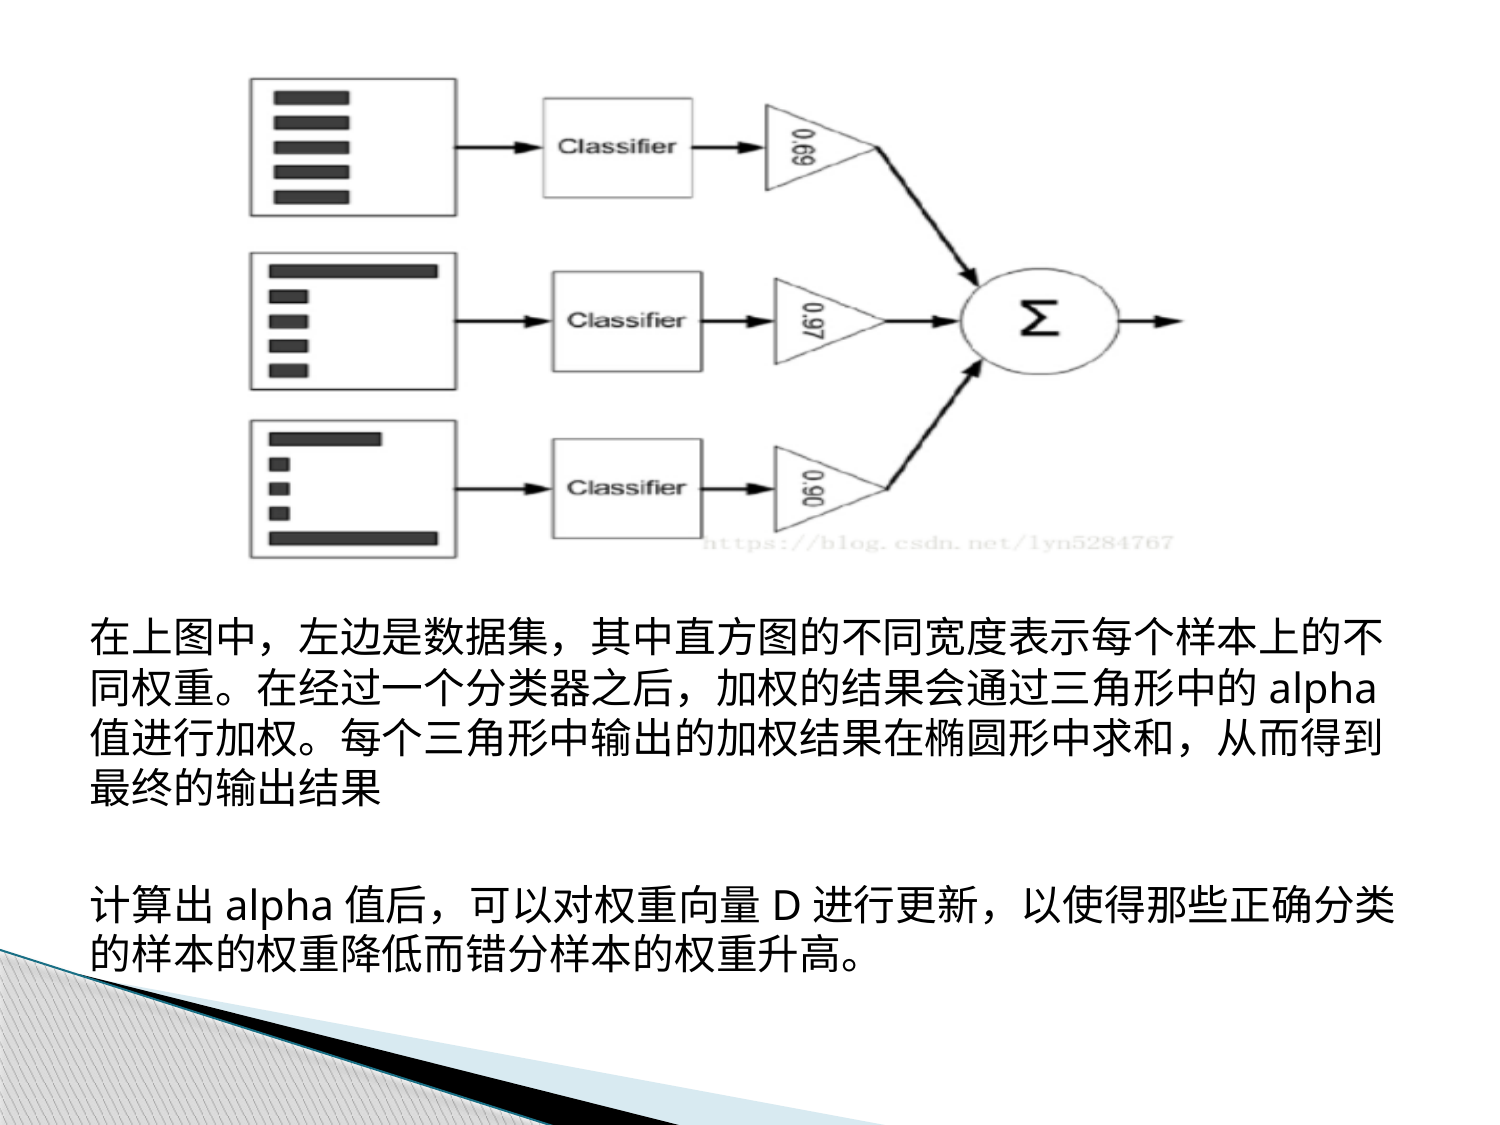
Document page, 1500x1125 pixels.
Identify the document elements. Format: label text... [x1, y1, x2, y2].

picture [229, 66, 1202, 573]
list 在上图中，左边是数据集，其中直方图的不同宽度表示每个样本上的不同权重。在经过一个分类器之后，加权的结果会通过三角形中的alpha值进行加权。每个三角形中输出的加权结果在椭圆形中求和，从而得到最终的输出结果 计算出alpha值后，可以对权重向量D进行更新，以使得那些正确分类的样本的权重降低而错分样本的权重升高。 [75, 78, 1425, 1005]
